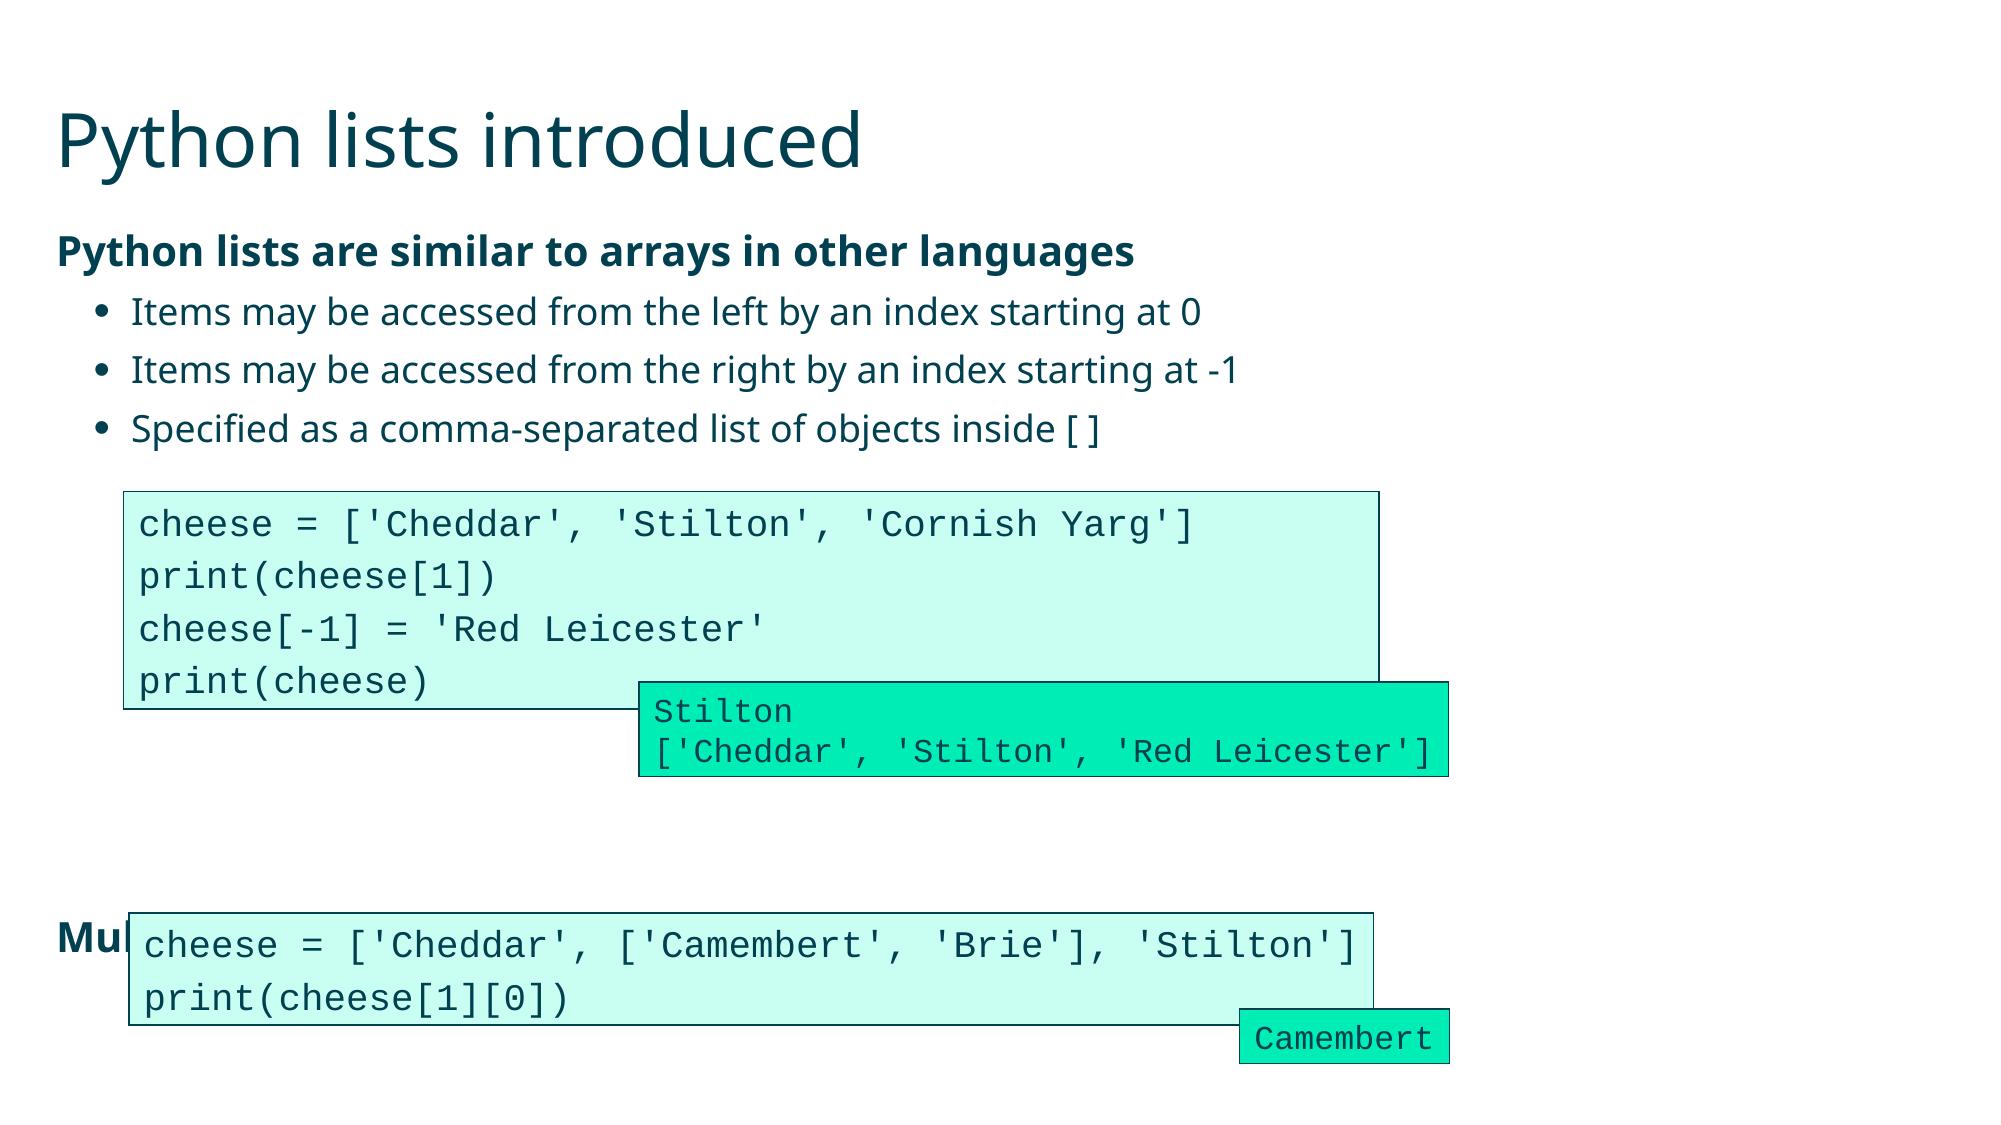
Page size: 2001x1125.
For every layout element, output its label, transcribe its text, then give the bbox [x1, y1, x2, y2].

title Python lists introduced [55, 92, 1946, 224]
text_box Camembert [1239, 1008, 1450, 1064]
list Python lists are similar to arrays in other languages Items may be accessed from the left by an index starting at 0 Items may be accessed from the right by an index starting at -1 Specified as a comma-separated list of objects inside [ ] Multi-dimensional lists are just lists containing others [55, 224, 1946, 1038]
text_box Stilton ['Cheddar', 'Stilton', 'Red Leicester'] [638, 682, 1449, 777]
text_box cheese = ['Cheddar', 'Stilton', 'Cornish Yarg'] print(cheese[1]) cheese[-1] = 'Red Leicester' print(cheese) [123, 491, 1380, 709]
text_box cheese = ['Cheddar', ['Camembert', 'Brie'], 'Stilton'] print(cheese[1][0]) [128, 912, 1374, 1026]
